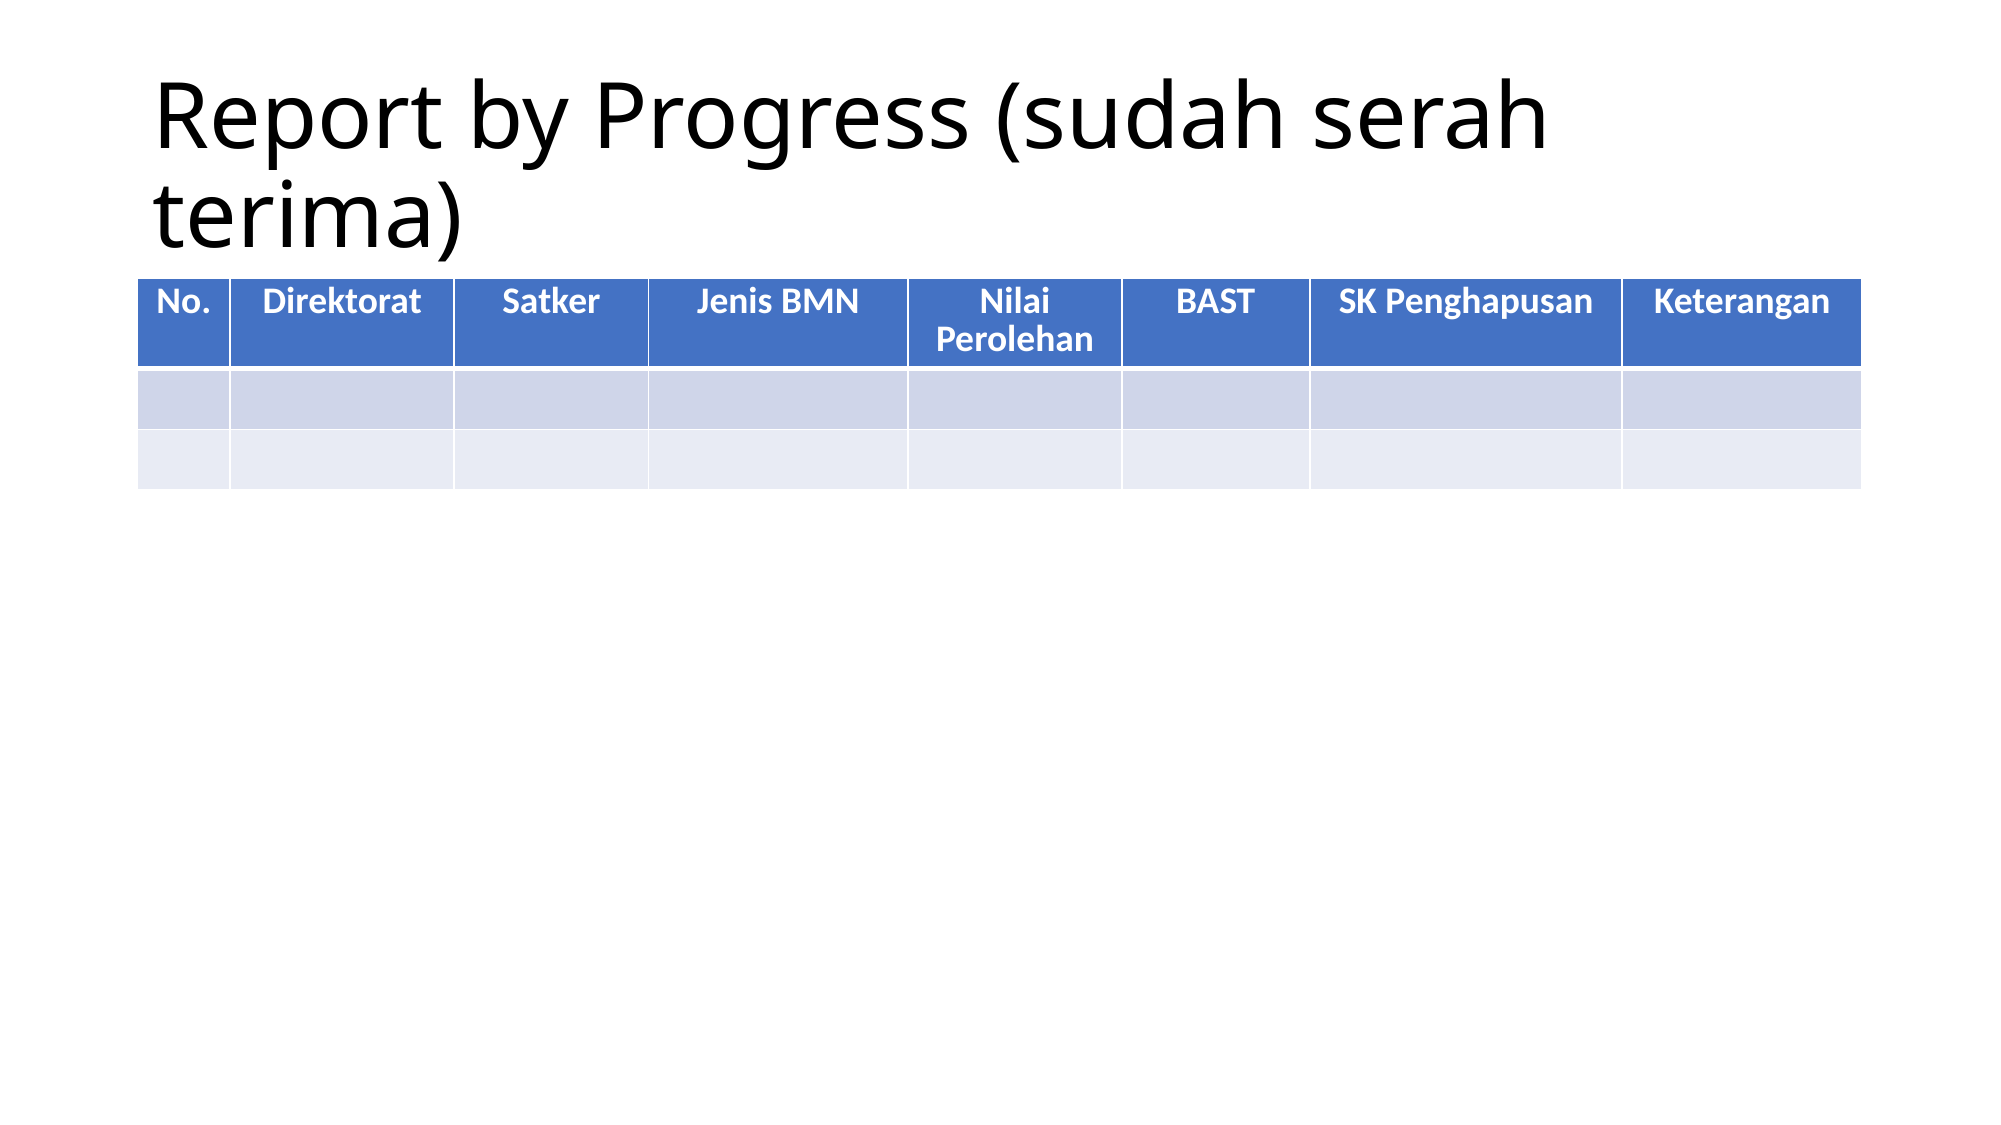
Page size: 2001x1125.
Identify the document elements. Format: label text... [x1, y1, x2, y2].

table_cell [455, 430, 648, 489]
table_header No. [138, 279, 229, 366]
title Report by Progress (sudah serah terima) [137, 59, 1863, 277]
table_cell [455, 371, 648, 429]
table_cell [231, 371, 453, 429]
table_header Satker [455, 279, 648, 366]
table_cell [1123, 371, 1309, 429]
table_header Nilai Perolehan [909, 279, 1121, 366]
table_cell [138, 371, 229, 429]
table_cell [1123, 430, 1309, 489]
table_header Jenis BMN [649, 279, 907, 366]
table_cell [649, 371, 907, 429]
table_cell [1311, 430, 1621, 489]
table_cell [1623, 430, 1861, 489]
table_header BAST [1123, 279, 1309, 366]
table_header Direktorat [231, 279, 453, 366]
table_cell [909, 430, 1121, 489]
table_cell [649, 430, 907, 489]
table_cell [1623, 371, 1861, 429]
table_cell [231, 430, 453, 489]
table_cell [1311, 371, 1621, 429]
table_cell [138, 430, 229, 489]
table_header Keterangan [1623, 279, 1861, 366]
table_header SK Penghapusan [1311, 279, 1621, 366]
table_cell [909, 371, 1121, 429]
